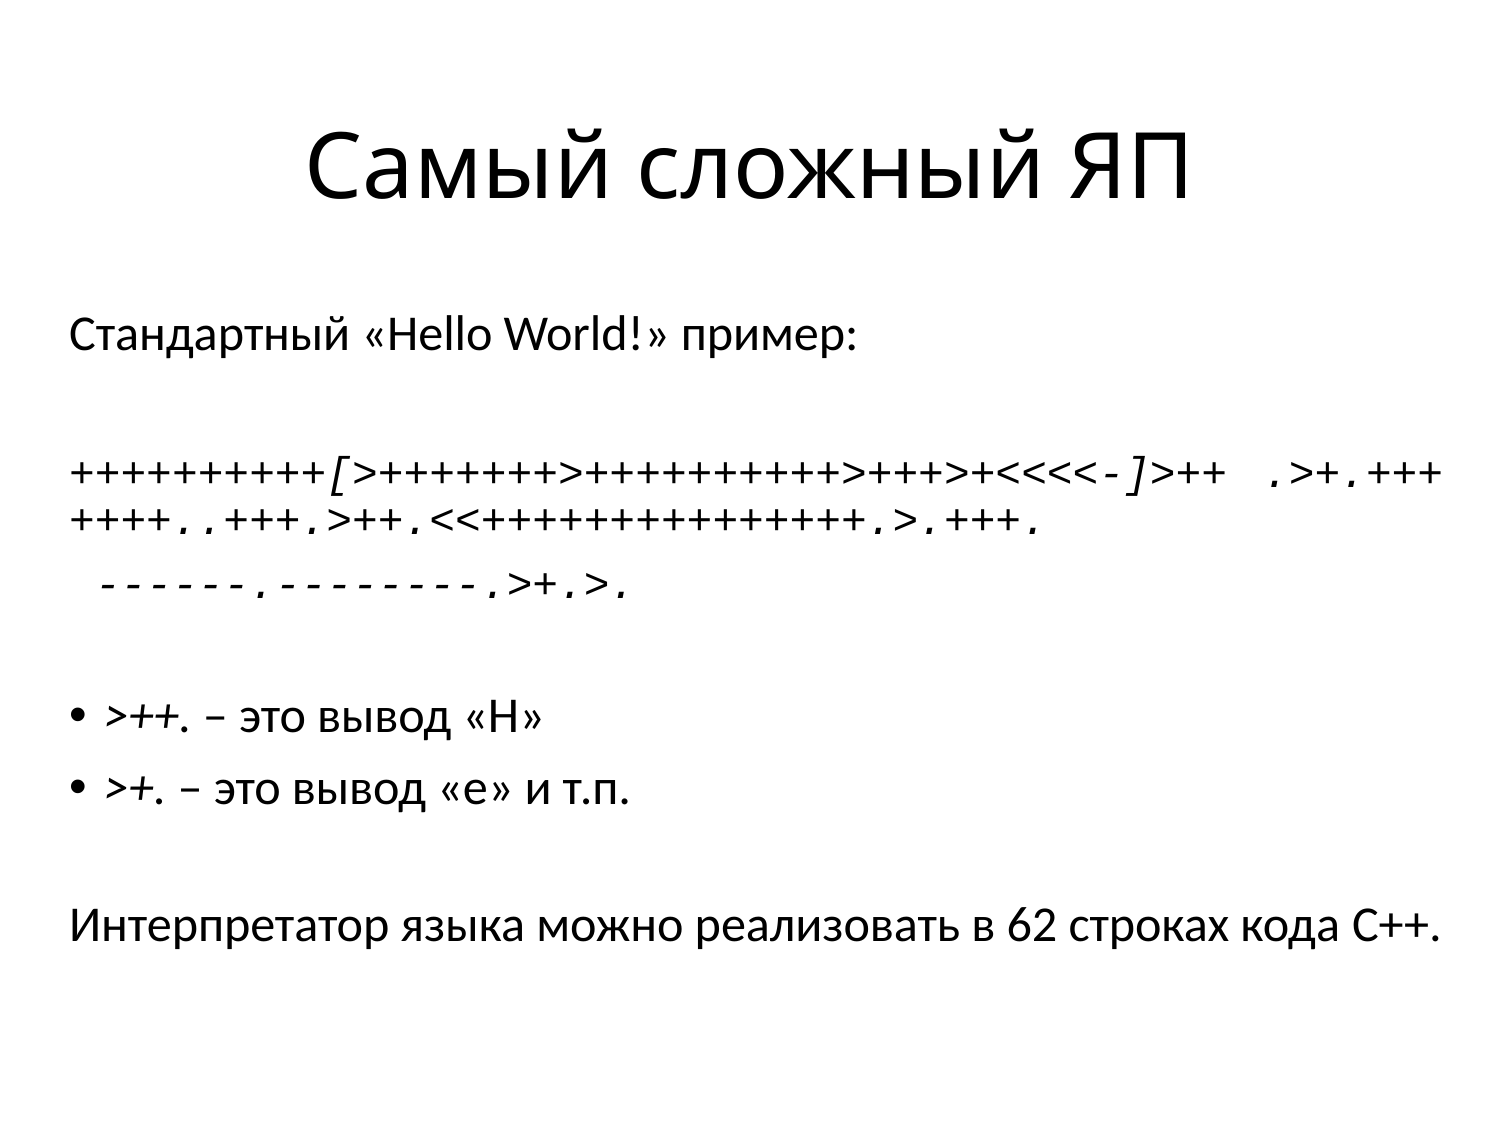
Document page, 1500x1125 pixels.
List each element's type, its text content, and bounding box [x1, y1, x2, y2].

title Самый сложный ЯП [103, 59, 1397, 278]
list Стандартный «Hello World!» пример: ++++++++++[>+++++++>++++++++++>+++>+<<<<-]>++ .>+.+++++++..+++.>++.<<+++++++++++++++.>.+++. ------.--------.>+.>. >++. – это вывод «Н» >+. – это вывод «e» и т.п. Интерпретатор языка можно реализовать в 62 строках кода C++. [54, 299, 1460, 1014]
